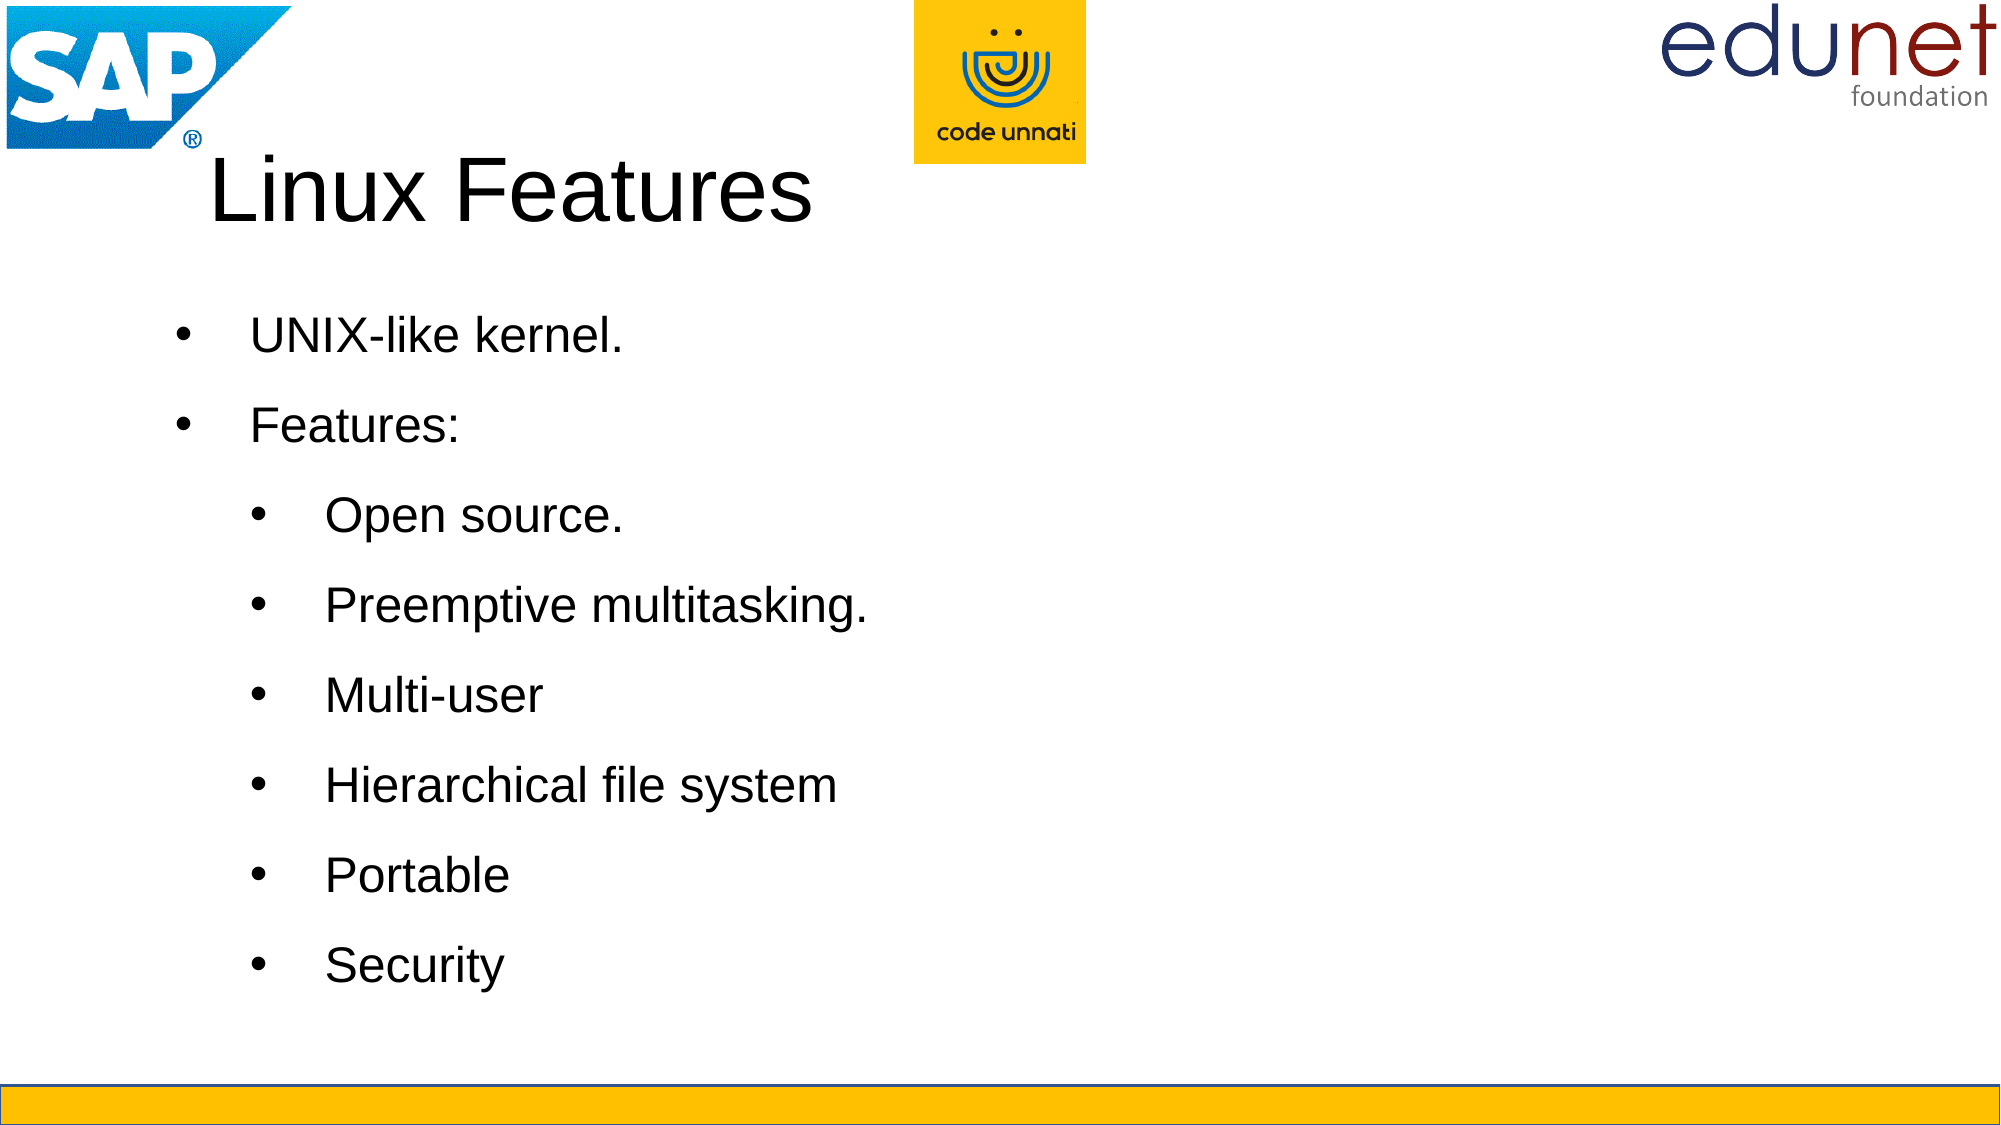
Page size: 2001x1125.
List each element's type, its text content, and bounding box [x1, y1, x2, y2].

picture [914, 0, 1086, 83]
picture [0, 0, 339, 157]
picture [1654, 0, 2000, 113]
text_box Linux Features [193, 83, 1919, 301]
text_box UNIX-like kernel. Features: Open source. Preemptive multitasking. Multi-user Hierarchical file system Portable Security [159, 265, 1489, 1055]
